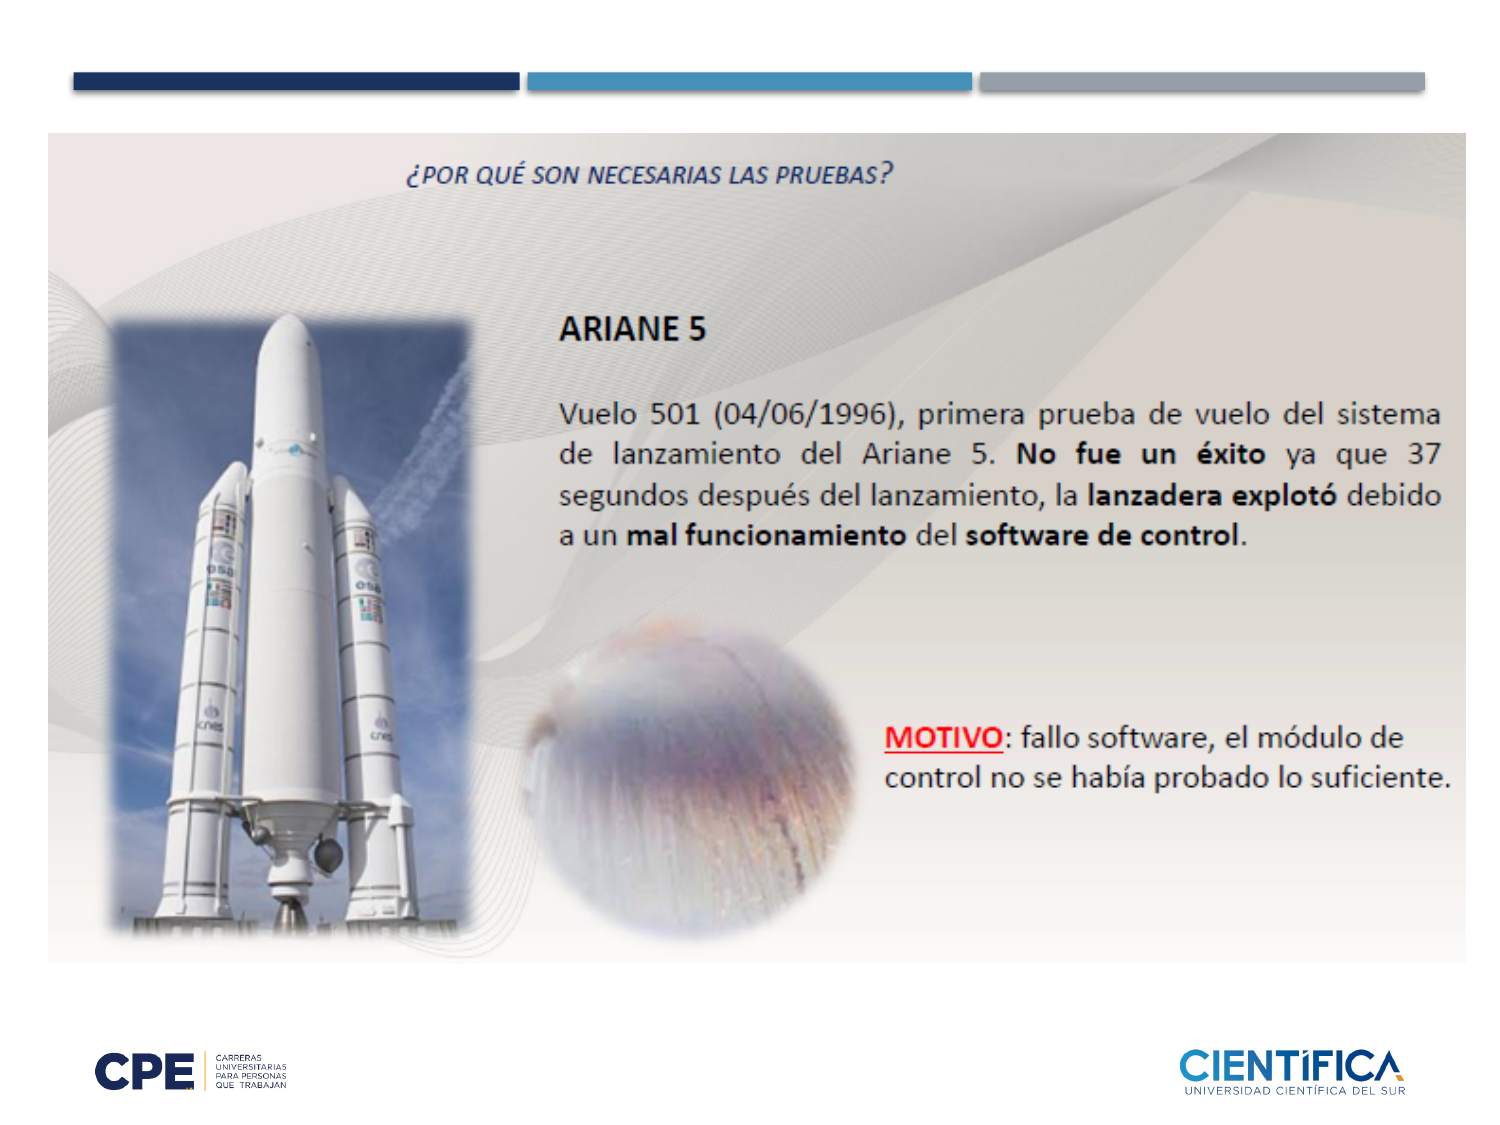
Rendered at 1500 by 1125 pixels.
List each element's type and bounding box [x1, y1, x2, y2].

picture [1178, 1048, 1406, 1095]
picture [47, 132, 1466, 965]
picture [95, 1051, 286, 1091]
